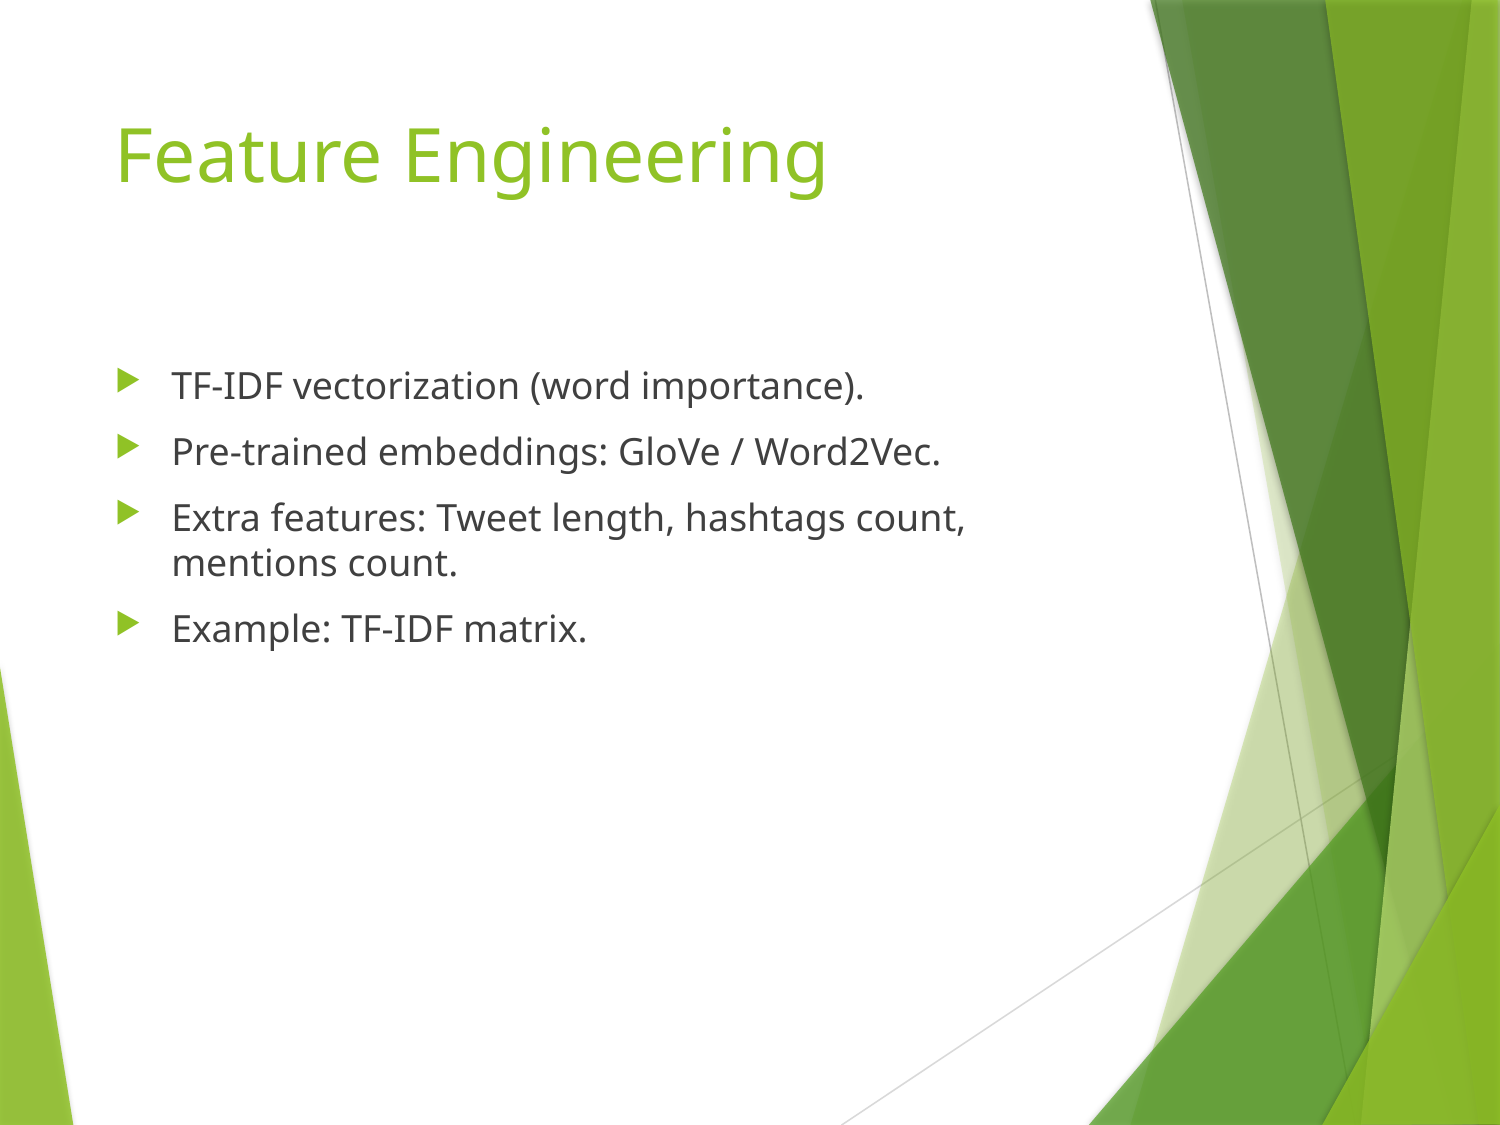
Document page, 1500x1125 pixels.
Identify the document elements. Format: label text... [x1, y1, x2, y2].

title Feature Engineering [99, 99, 1142, 317]
list TF-IDF vectorization (word importance). Pre-trained embeddings: GloVe / Word2Vec. Extra features: Tweet length, hashtags count, mentions count. Example: TF-IDF matrix. [99, 354, 1142, 992]
